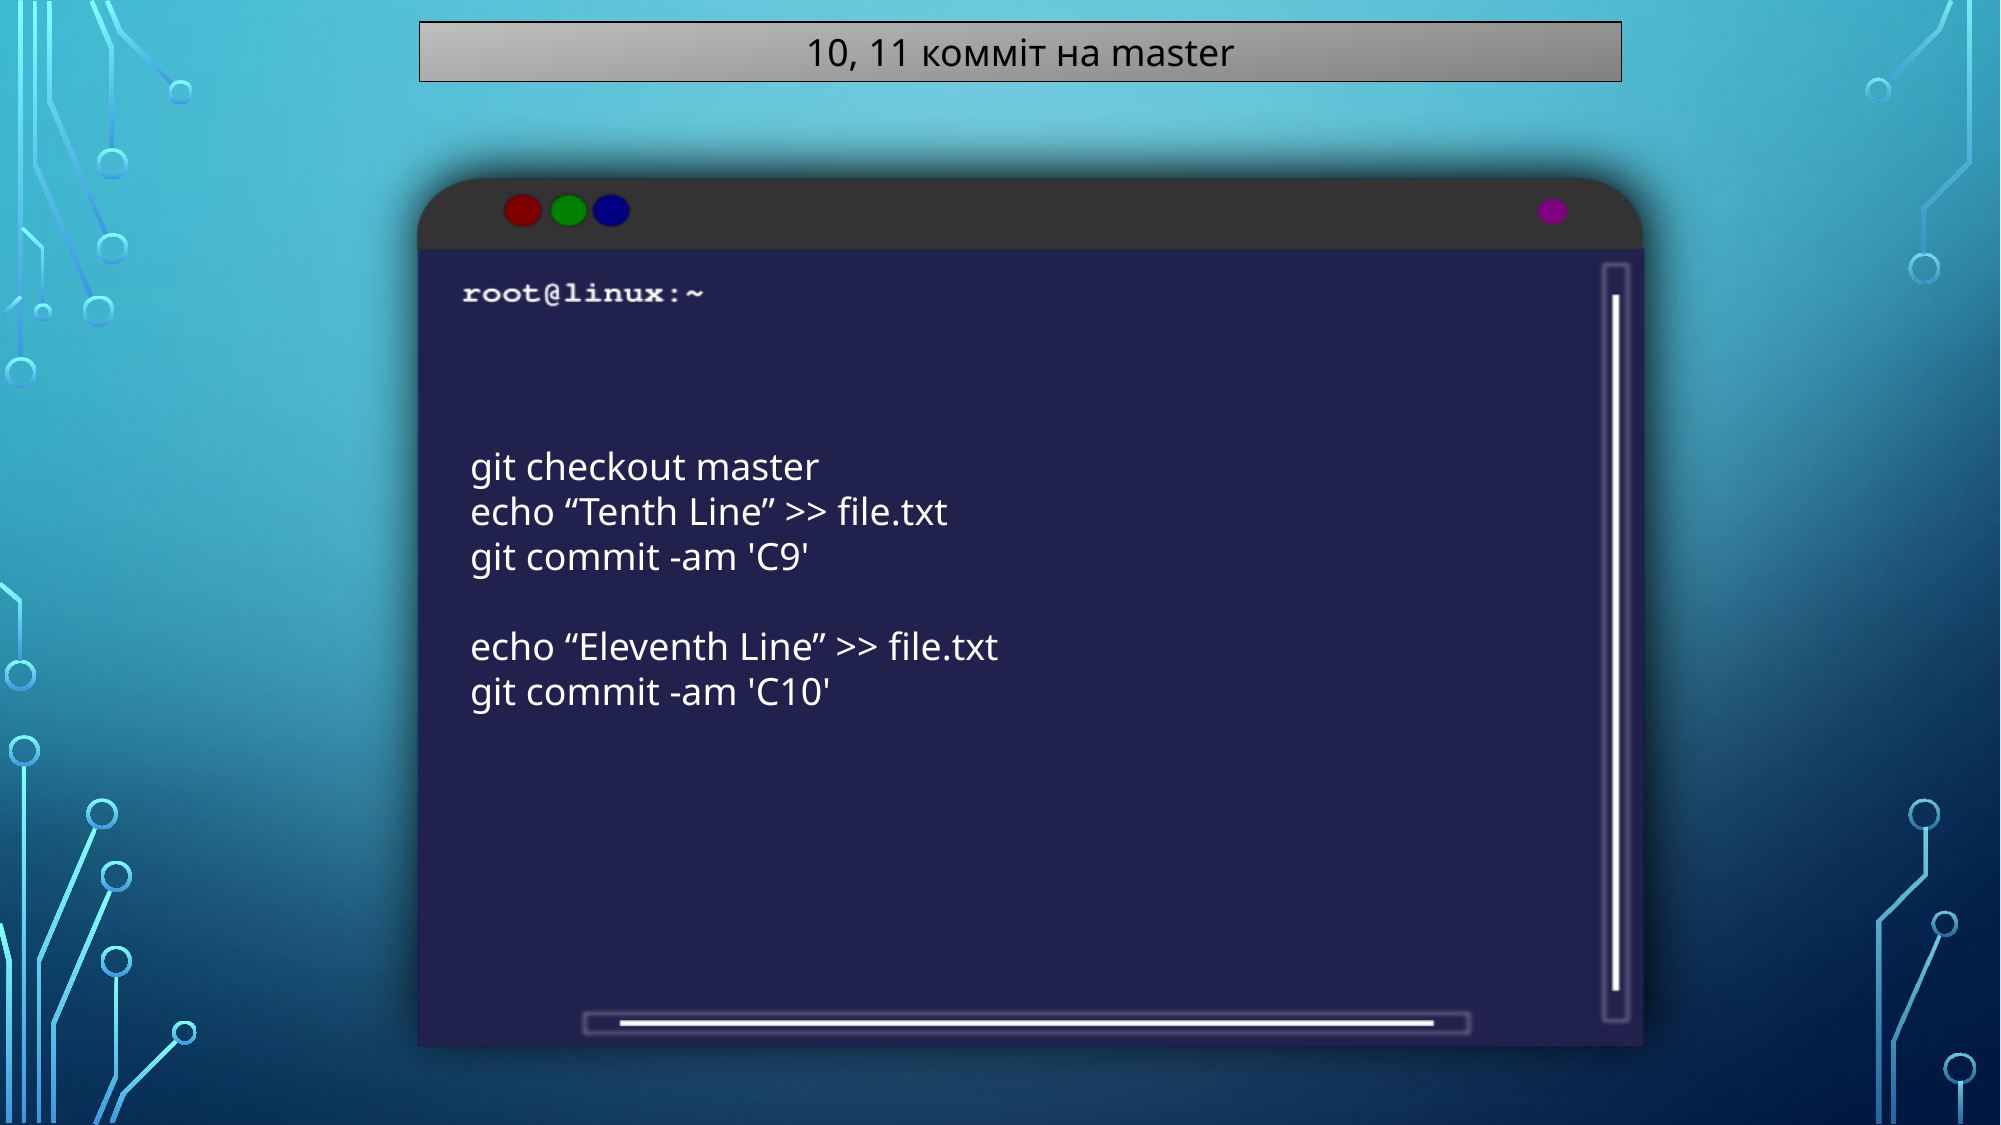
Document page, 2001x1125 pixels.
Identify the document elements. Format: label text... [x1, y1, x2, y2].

picture [354, 113, 1716, 1096]
text_box 10, 11 комміт на master [419, 21, 1622, 82]
